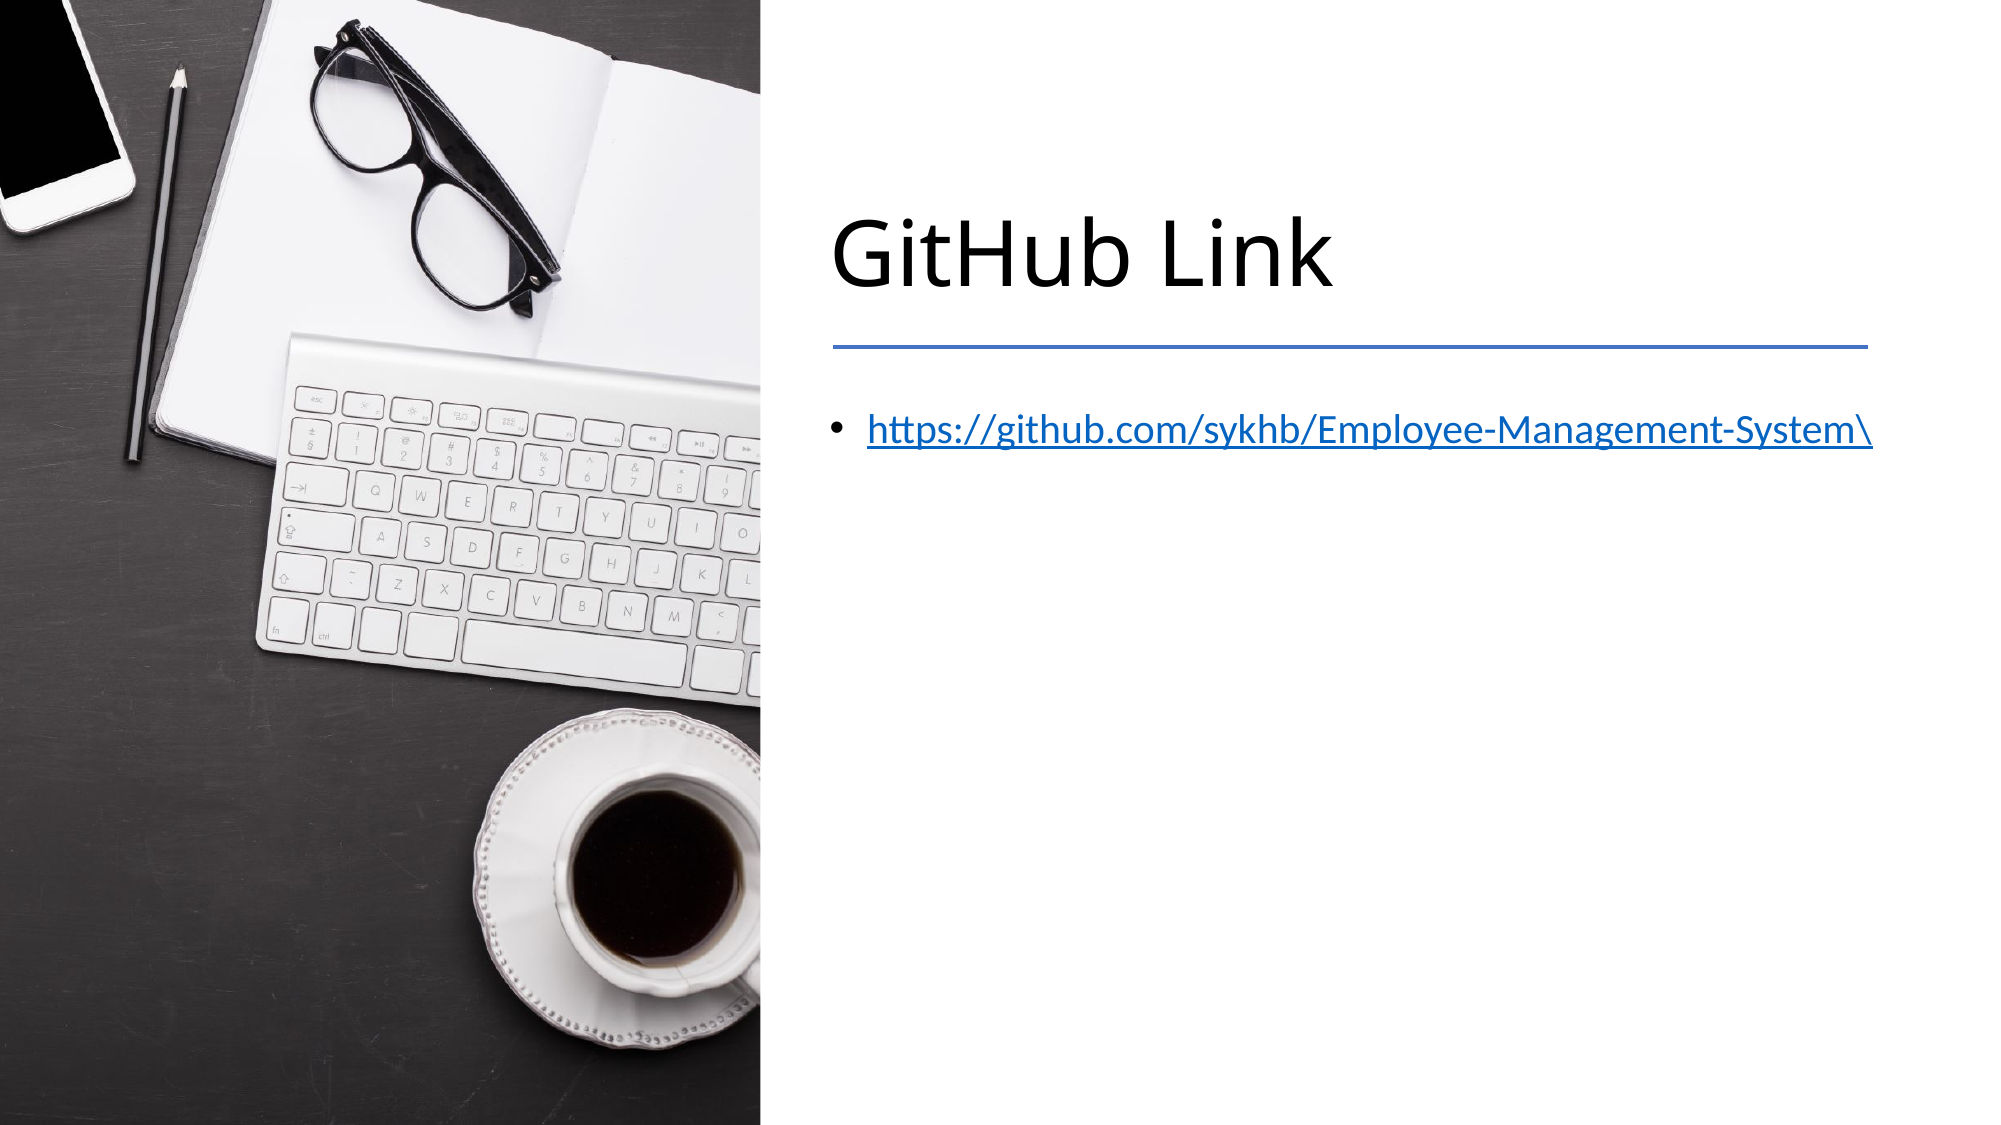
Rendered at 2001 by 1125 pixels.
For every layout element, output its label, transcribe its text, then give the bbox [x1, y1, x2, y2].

picture [0, 0, 761, 1125]
title GitHub Link [814, 103, 1895, 315]
list https://github.com/sykhb/Employee-Management-System\ [814, 399, 1895, 1021]
